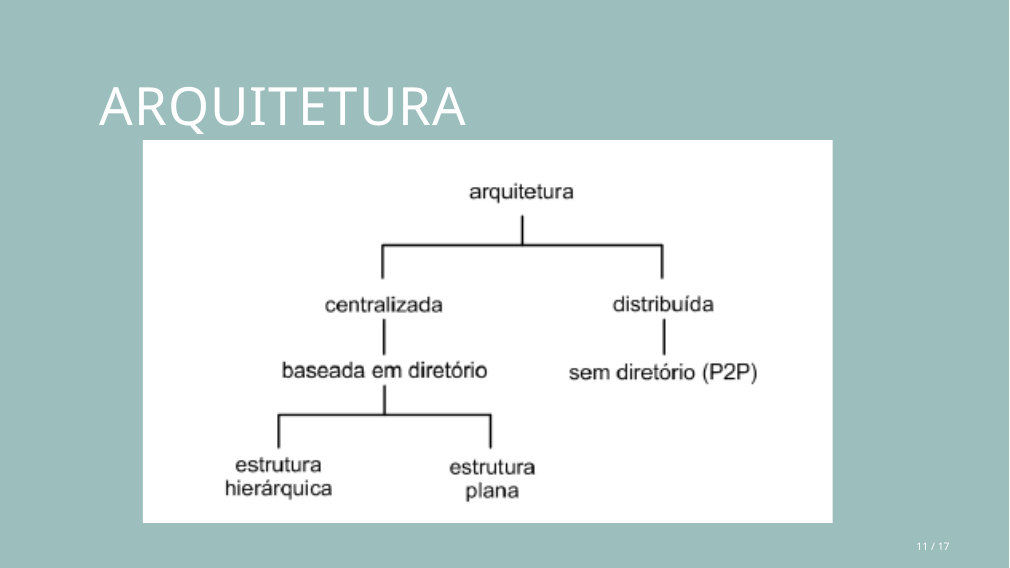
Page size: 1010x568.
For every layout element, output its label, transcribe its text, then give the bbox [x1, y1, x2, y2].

title Arquitetura [84, 48, 890, 173]
slide_number 11 [897, 535, 978, 559]
picture [142, 140, 833, 523]
